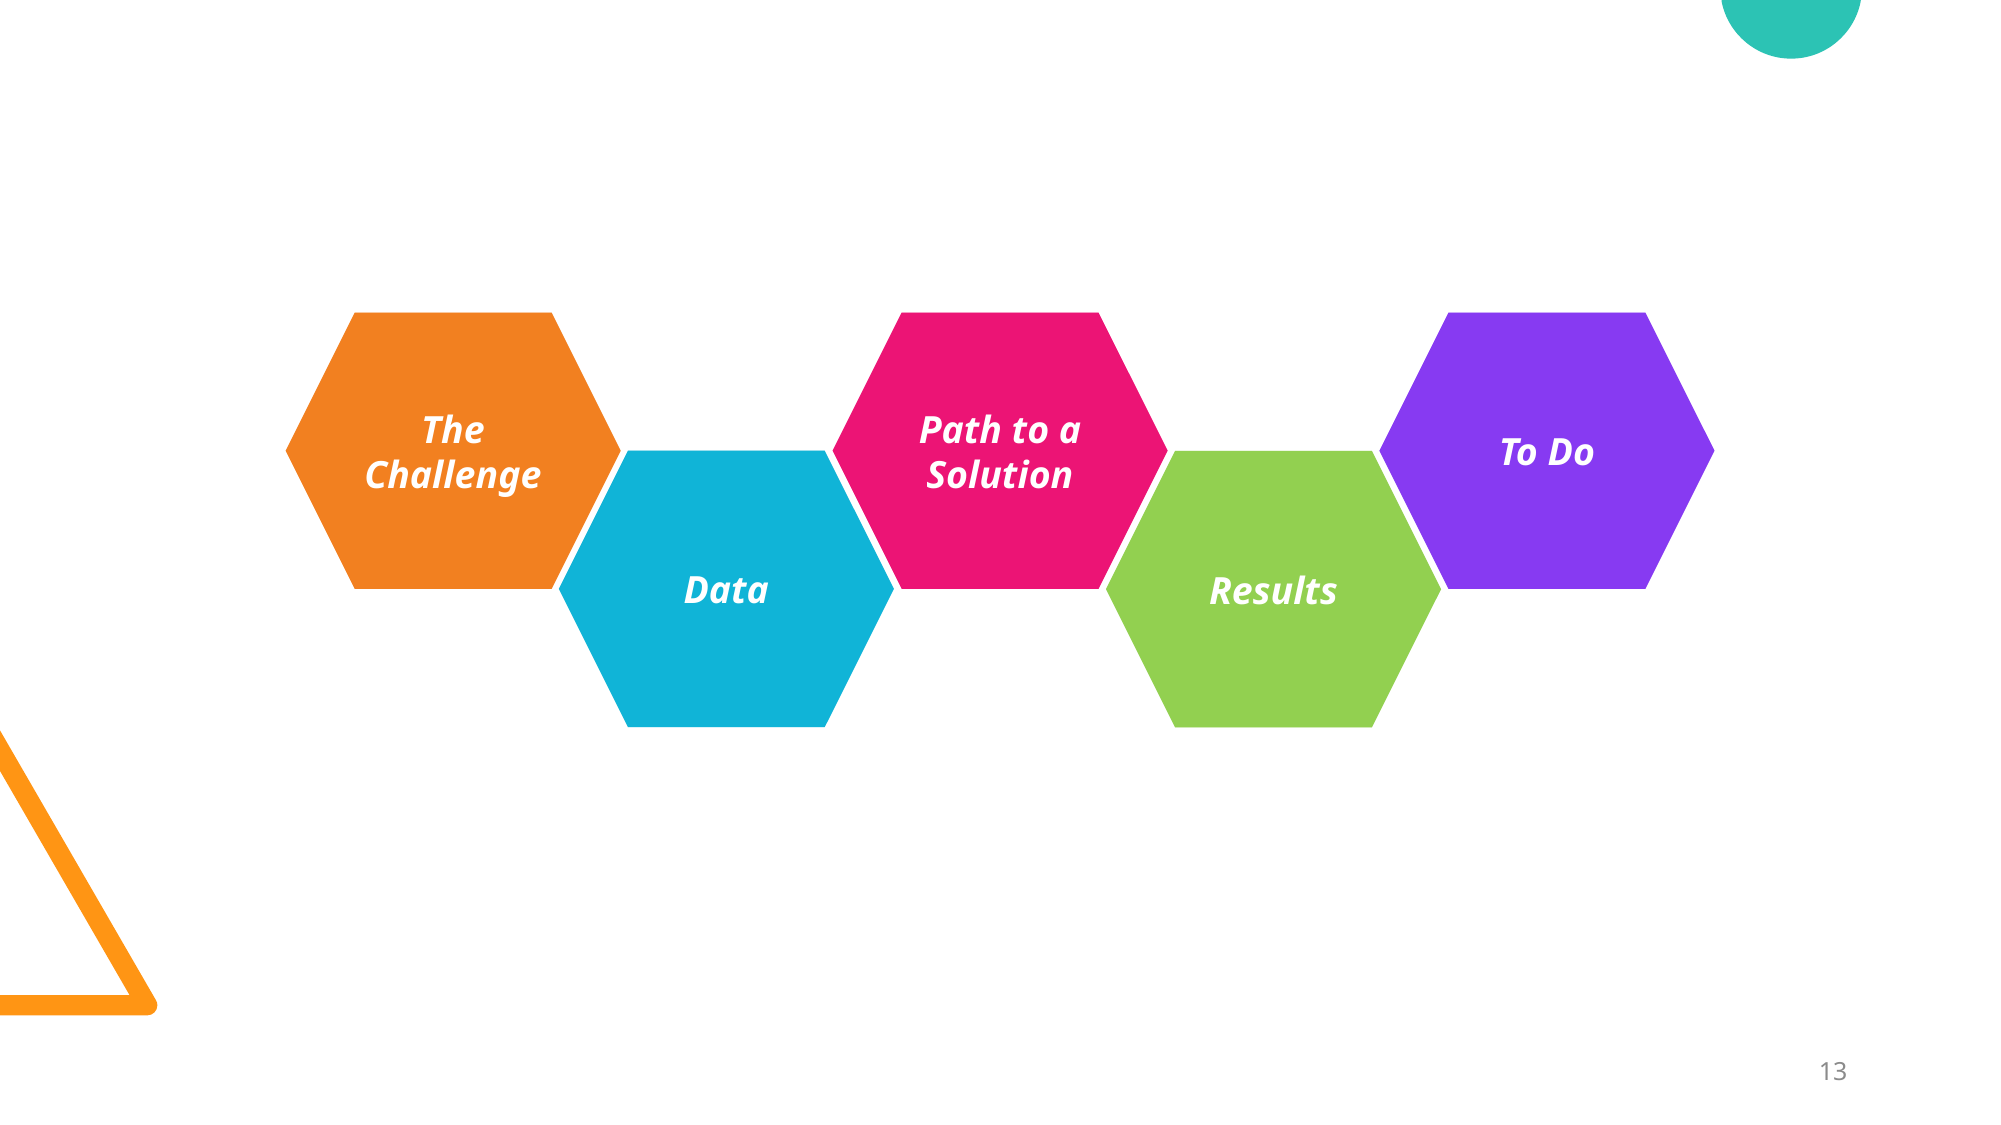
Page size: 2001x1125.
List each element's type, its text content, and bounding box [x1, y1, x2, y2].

text_box To Do [1378, 311, 1716, 590]
slide_number 13 [1412, 1042, 1863, 1103]
text_box Results [1104, 449, 1443, 729]
text_box Data [557, 449, 896, 729]
text_box The Challenge [284, 311, 622, 590]
text_box Path to a Solution [831, 311, 1169, 590]
